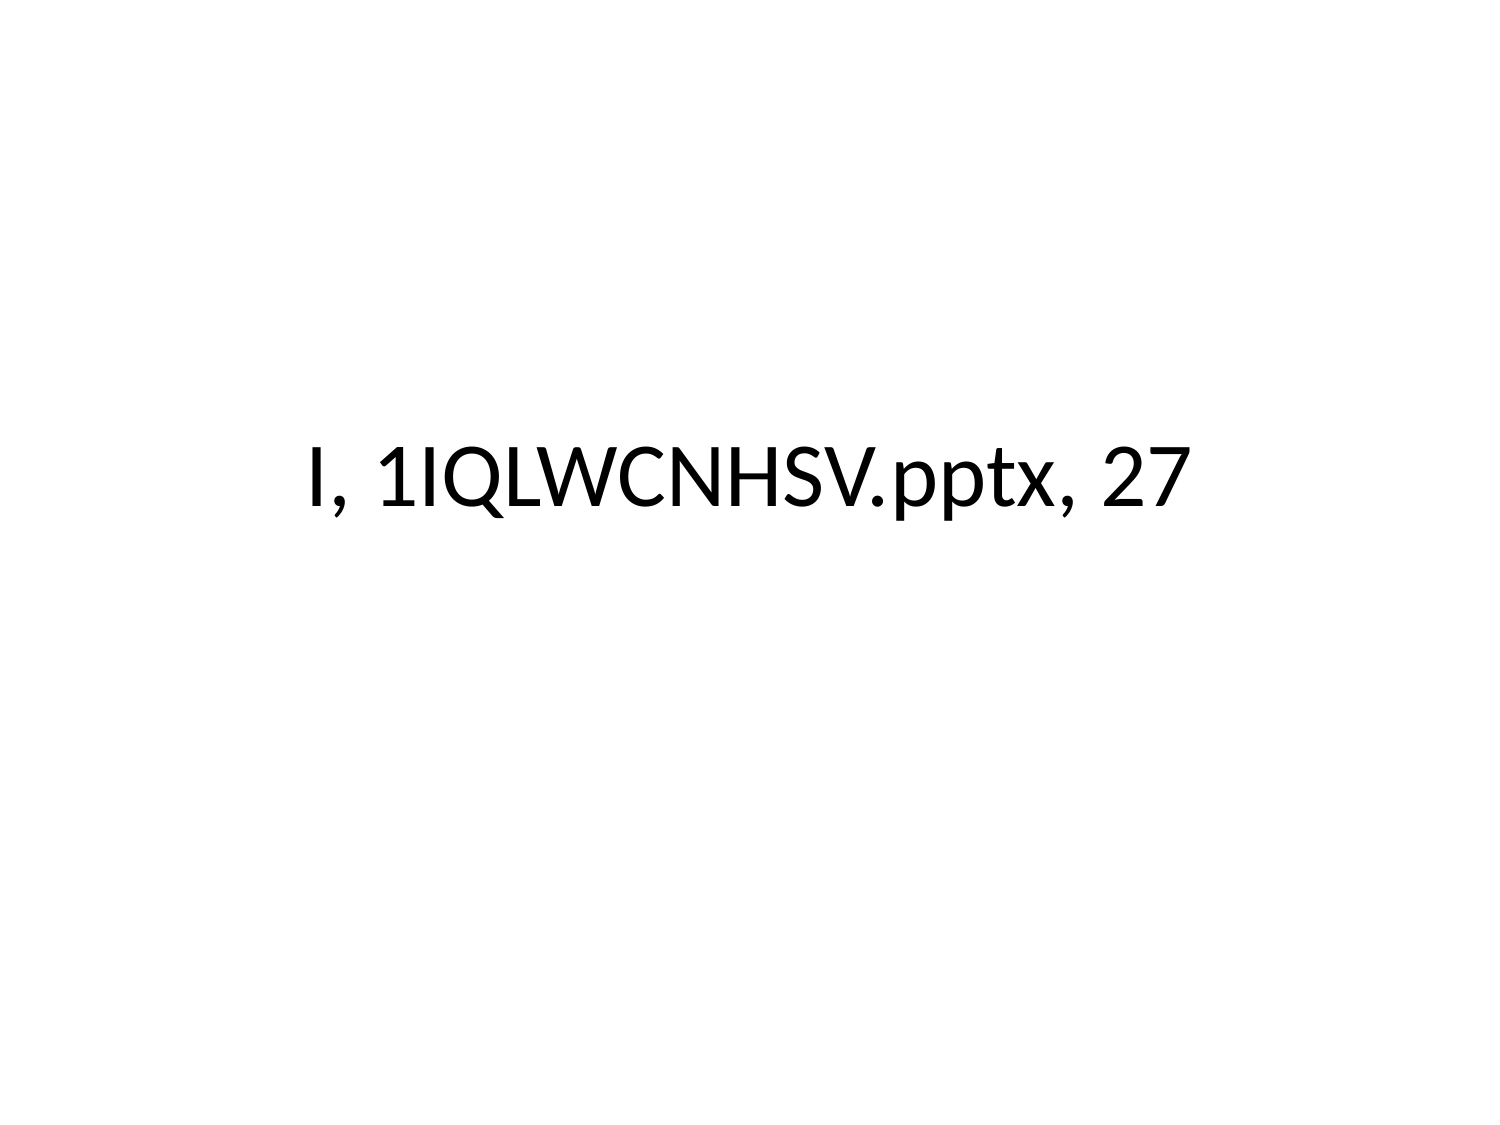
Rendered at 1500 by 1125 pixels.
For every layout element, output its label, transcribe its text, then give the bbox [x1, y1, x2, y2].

title I, 1IQLWCNHSV.pptx, 27 [112, 349, 1388, 591]
